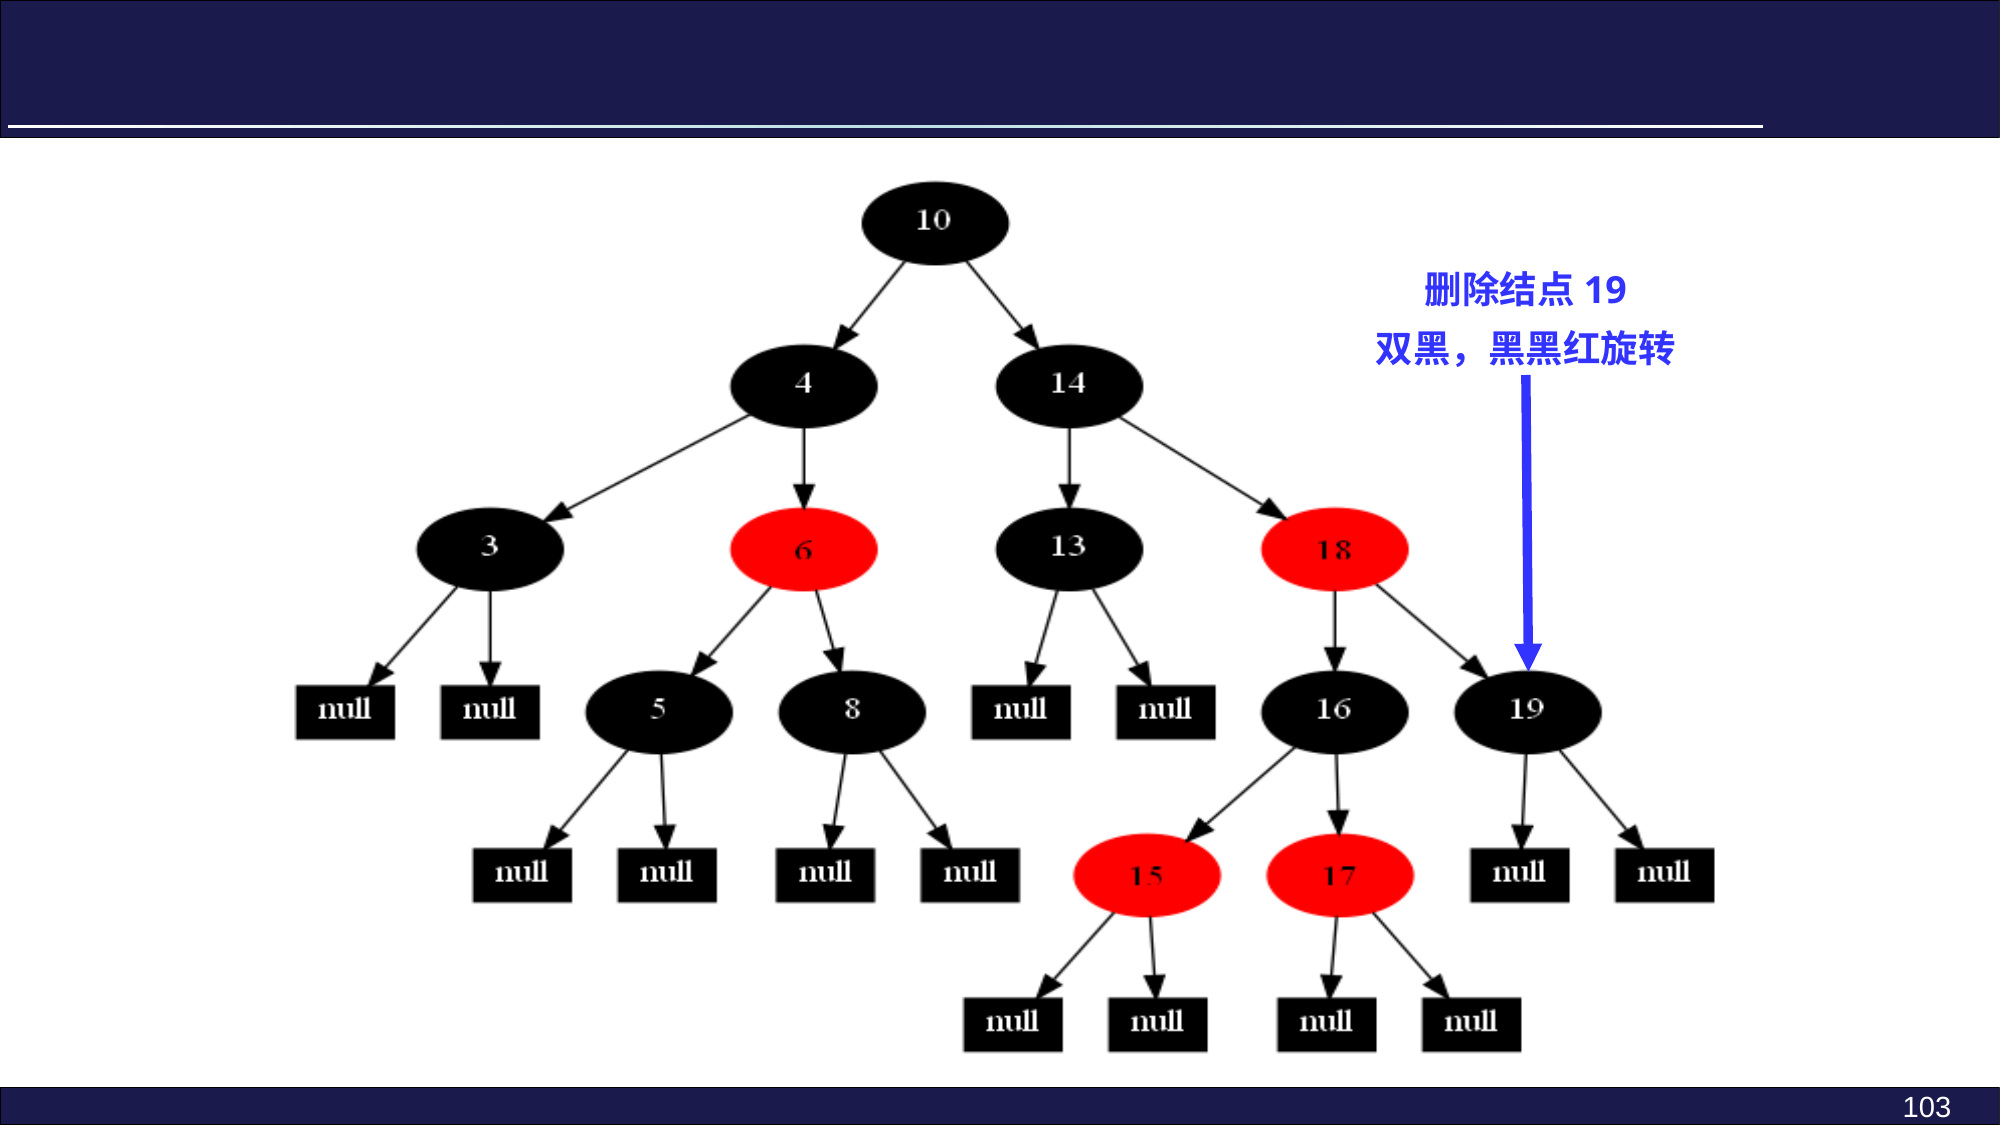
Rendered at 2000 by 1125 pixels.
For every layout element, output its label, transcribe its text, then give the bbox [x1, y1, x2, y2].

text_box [1525, 374, 1529, 673]
picture [287, 174, 1726, 1063]
slide_number 103 [1666, 1080, 1967, 1119]
